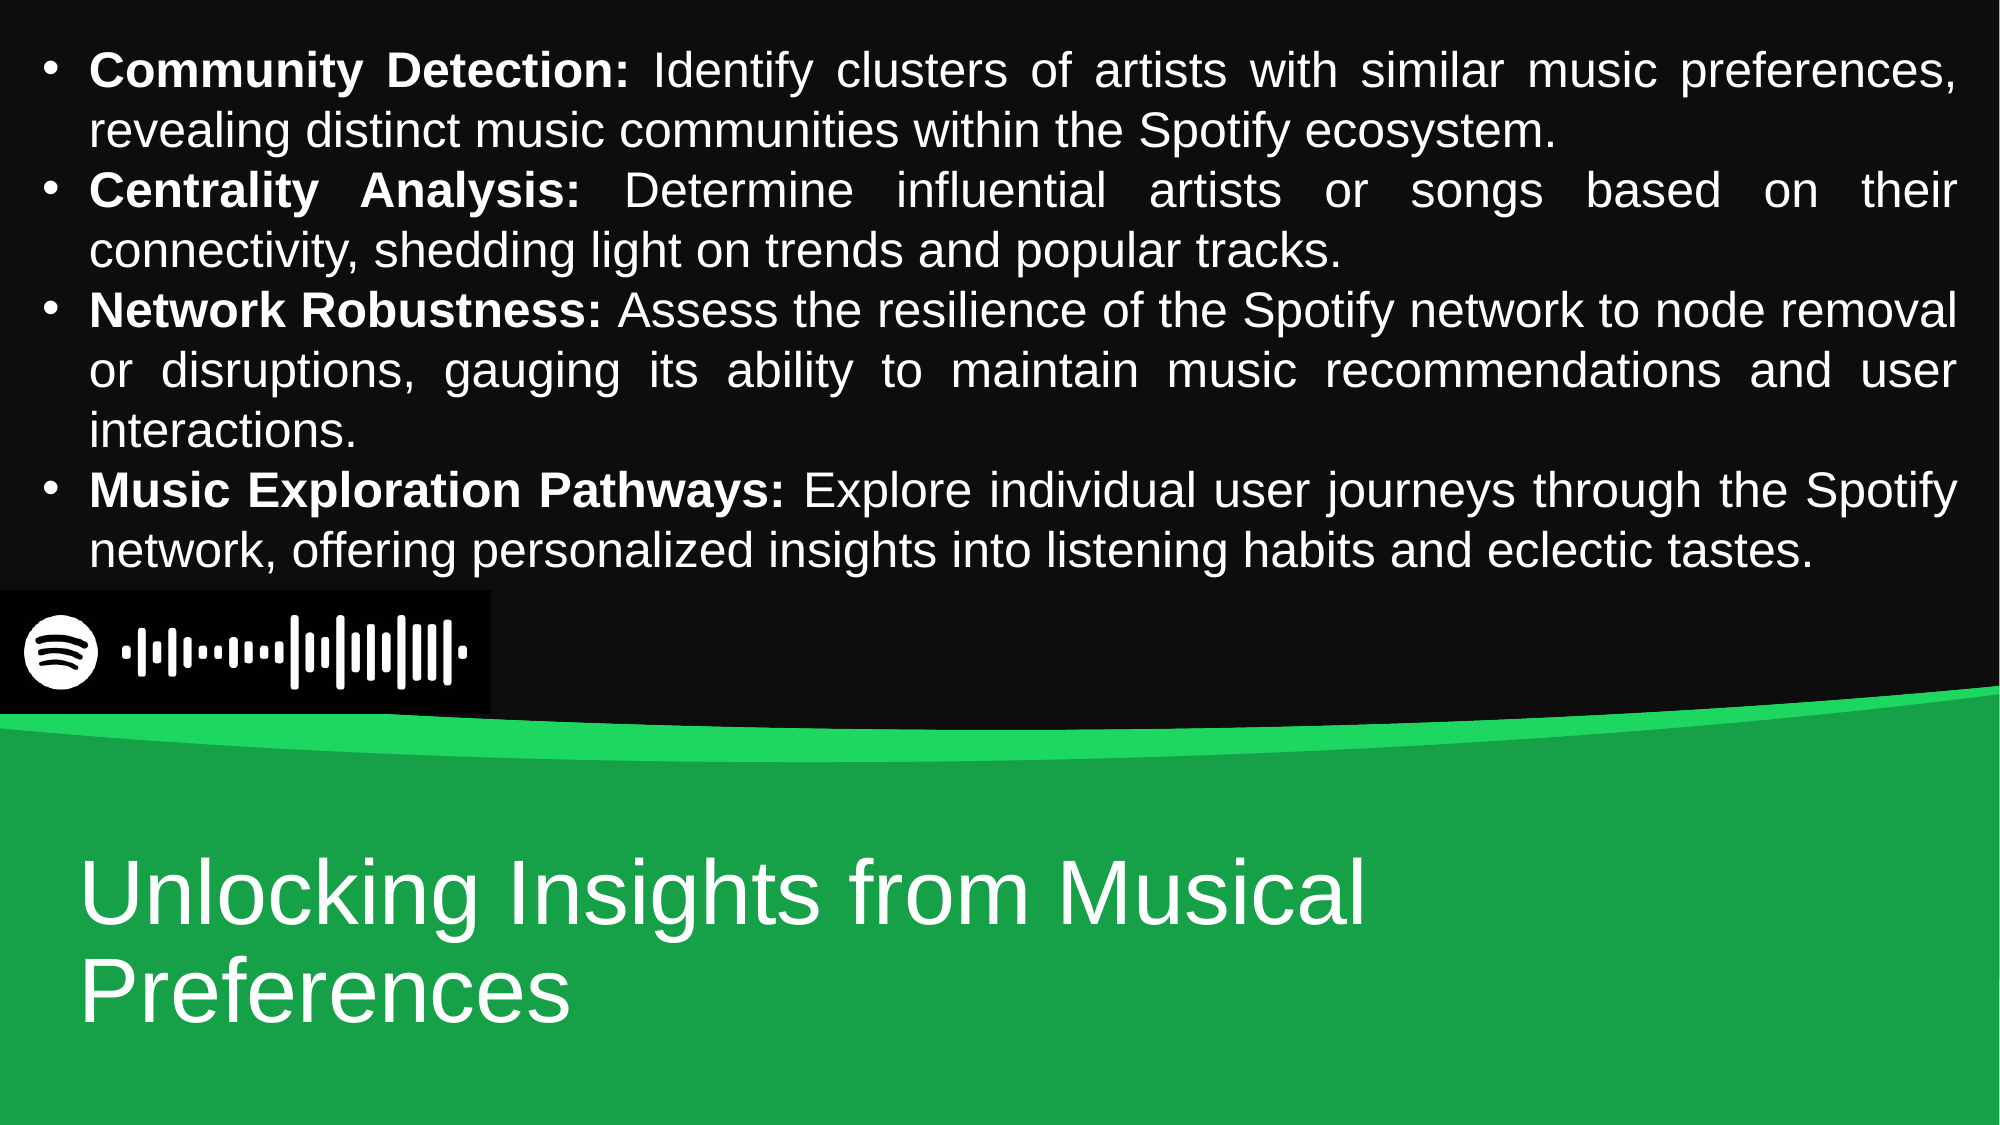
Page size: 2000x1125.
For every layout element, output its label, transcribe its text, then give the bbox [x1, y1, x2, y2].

text_box Community Detection: Identify clusters of artists with similar music preferences, revealing distinct music communities within the Spotify ecosystem. Centrality Analysis: Determine influential artists or songs based on their connectivity, shedding light on trends and popular tracks. Network Robustness: Assess the resilience of the Spotify network to node removal or disruptions, gauging its ability to maintain music recommendations and user interactions. Music Exploration Pathways: Explore individual user journeys through the Spotify network, offering personalized insights into listening habits and eclectic tastes. [27, 29, 1974, 585]
title Unlocking Insights from Musical Preferences [63, 815, 1842, 1051]
picture [0, 590, 491, 714]
